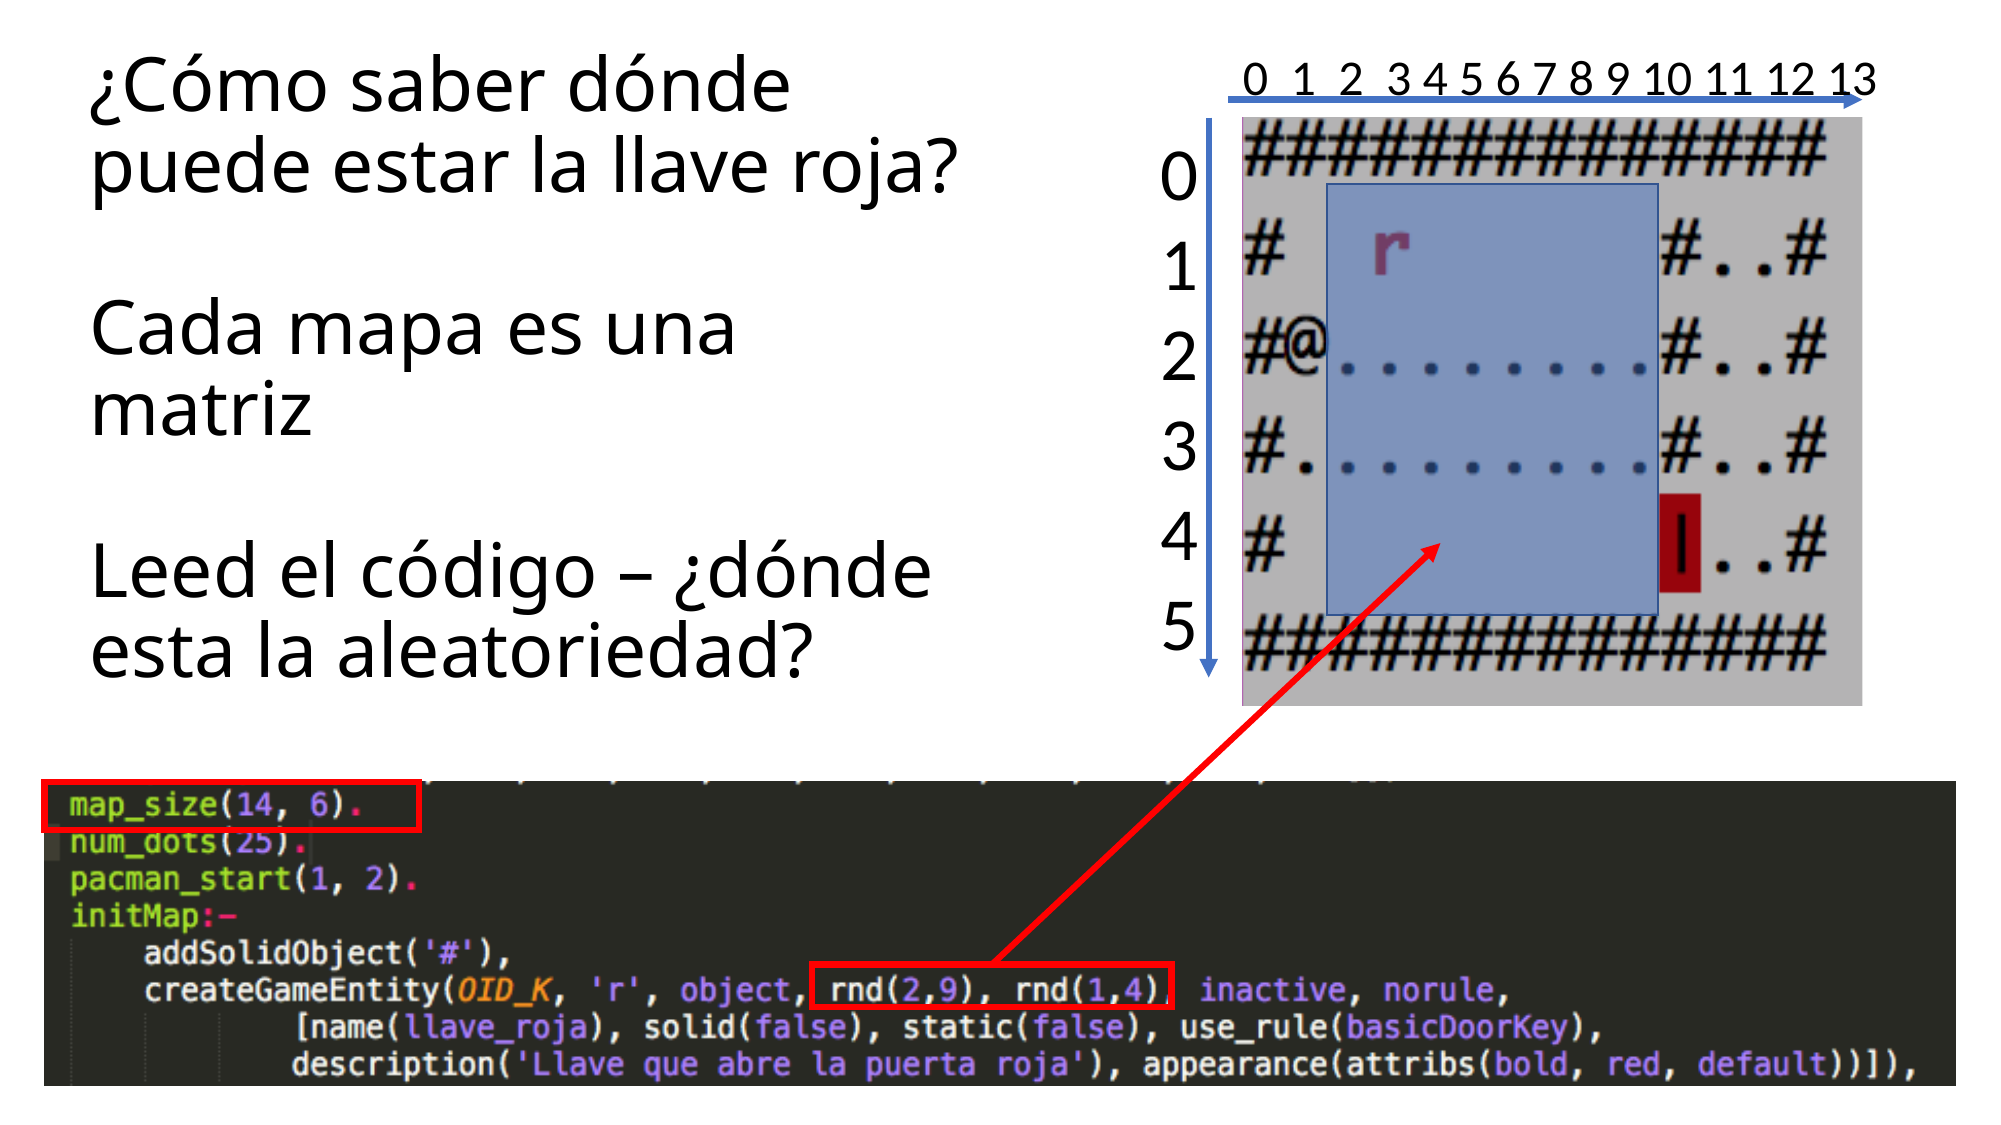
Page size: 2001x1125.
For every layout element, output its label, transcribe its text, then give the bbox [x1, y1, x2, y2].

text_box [991, 543, 1441, 965]
text_box 0 1 2 3 4 5 [1146, 117, 1208, 543]
picture [1242, 117, 1863, 706]
text_box 0 1 2 3 4 5 6 7 8 9 10 11 12 13 [1228, 12, 1978, 118]
picture [44, 781, 1956, 1086]
text_box ¿Cómo saber dónde puede estar la llave roja? Cada mapa es una matriz Leed el código – ¿dónde esta la aleatoriedad? [74, 39, 992, 702]
